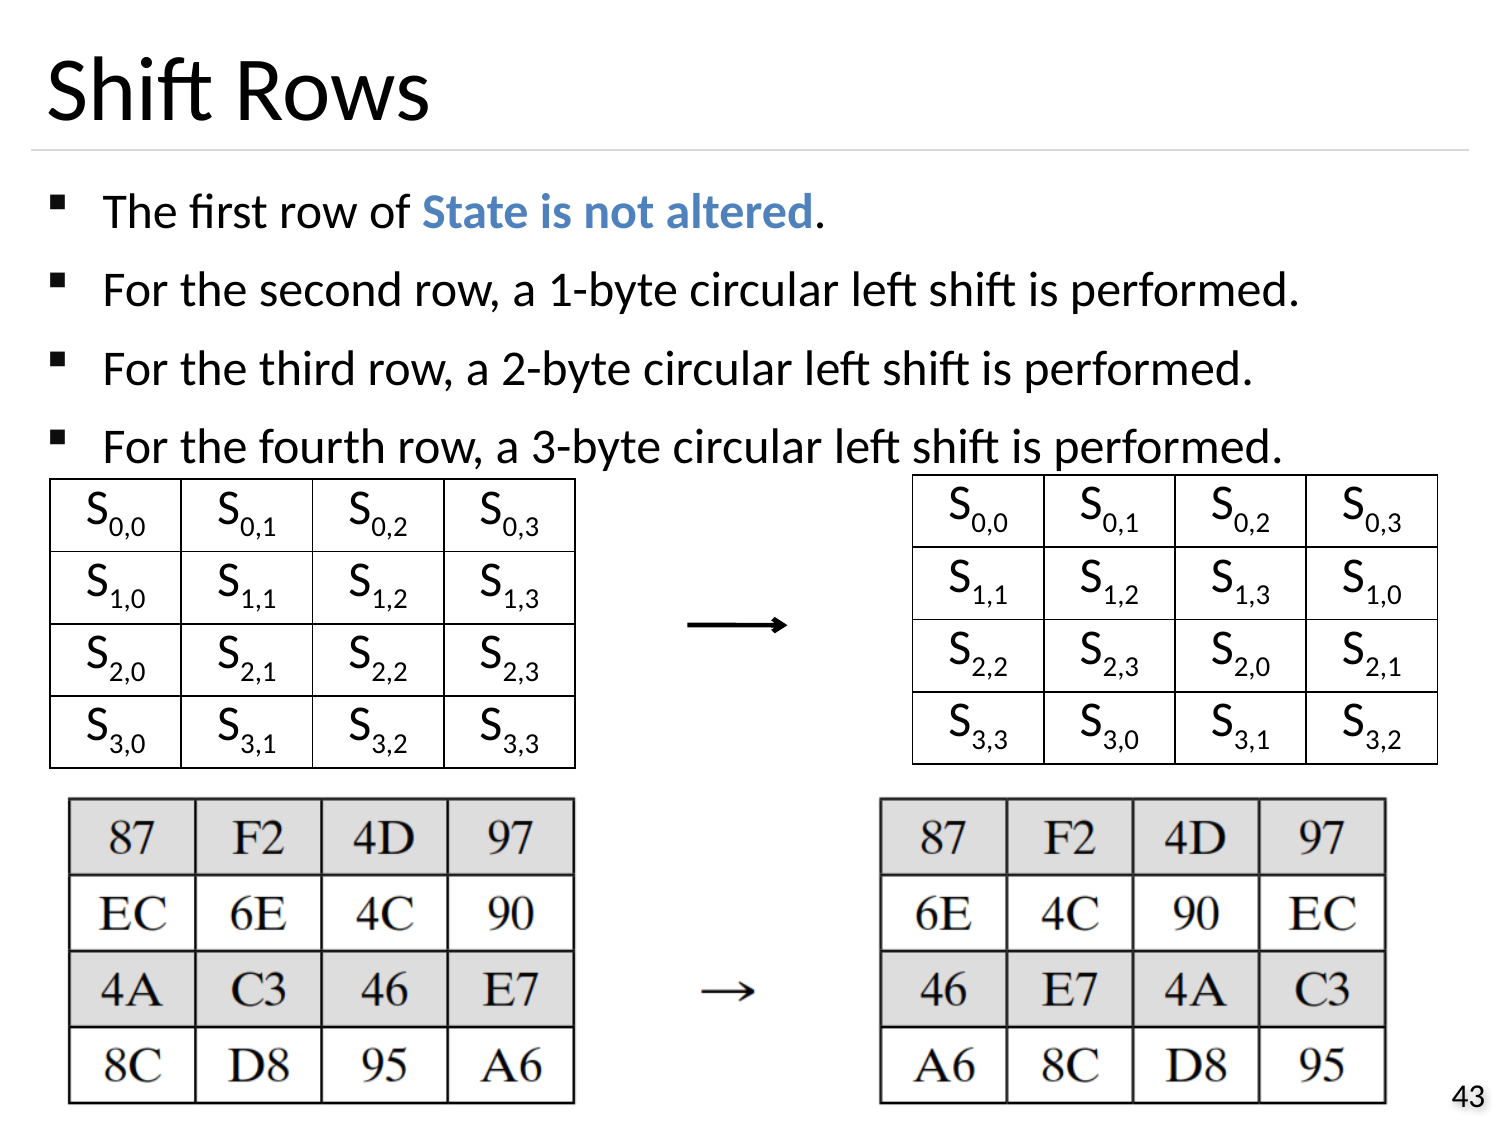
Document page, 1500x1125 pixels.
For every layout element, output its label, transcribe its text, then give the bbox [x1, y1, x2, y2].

table_header S0,3 [1307, 476, 1437, 546]
table_cell S3,2 [1307, 693, 1437, 763]
table_cell S1,2 [313, 552, 443, 623]
table_cell S2,2 [313, 625, 443, 695]
table_cell S1,1 [182, 552, 312, 623]
table_header S0,0 [51, 480, 180, 551]
table_cell S2,3 [1045, 620, 1174, 691]
picture [58, 787, 1401, 1112]
table_header S0,0 [913, 476, 1043, 546]
table_header S0,3 [445, 480, 574, 551]
table_cell S3,1 [182, 697, 312, 767]
table_cell S1,2 [1045, 548, 1174, 619]
table_cell S2,3 [445, 625, 574, 695]
table_header S0,1 [182, 480, 312, 551]
title Shift Rows [31, 17, 1469, 150]
table_cell S2,1 [1307, 620, 1437, 691]
table_header S0,2 [1176, 476, 1305, 546]
table_cell S1,0 [1307, 548, 1437, 619]
table_cell S1,3 [445, 552, 574, 623]
table_cell S2,1 [182, 625, 312, 695]
table_cell S2,2 [913, 620, 1043, 691]
table_cell S1,3 [1176, 548, 1305, 619]
table_cell S3,2 [313, 697, 443, 767]
table_cell S1,0 [51, 552, 180, 623]
table_cell S3,3 [913, 693, 1043, 763]
table_cell S3,1 [1176, 693, 1305, 763]
table_cell S2,0 [1176, 620, 1305, 691]
table_header S0,1 [1045, 476, 1174, 546]
table_cell S3,0 [1045, 693, 1174, 763]
table_cell S1,1 [913, 548, 1043, 619]
table_header S0,2 [313, 480, 443, 551]
table_cell S2,0 [51, 625, 180, 695]
table_cell S3,0 [51, 697, 180, 767]
table_cell S3,3 [445, 697, 574, 767]
list The first row of State is not altered. For the second row, a 1-byte circular left shift is performed. For the third row, a 2-byte circular left shift is performed. For the fourth row, a 3-byte circular left shift is performed. [31, 162, 1469, 1038]
